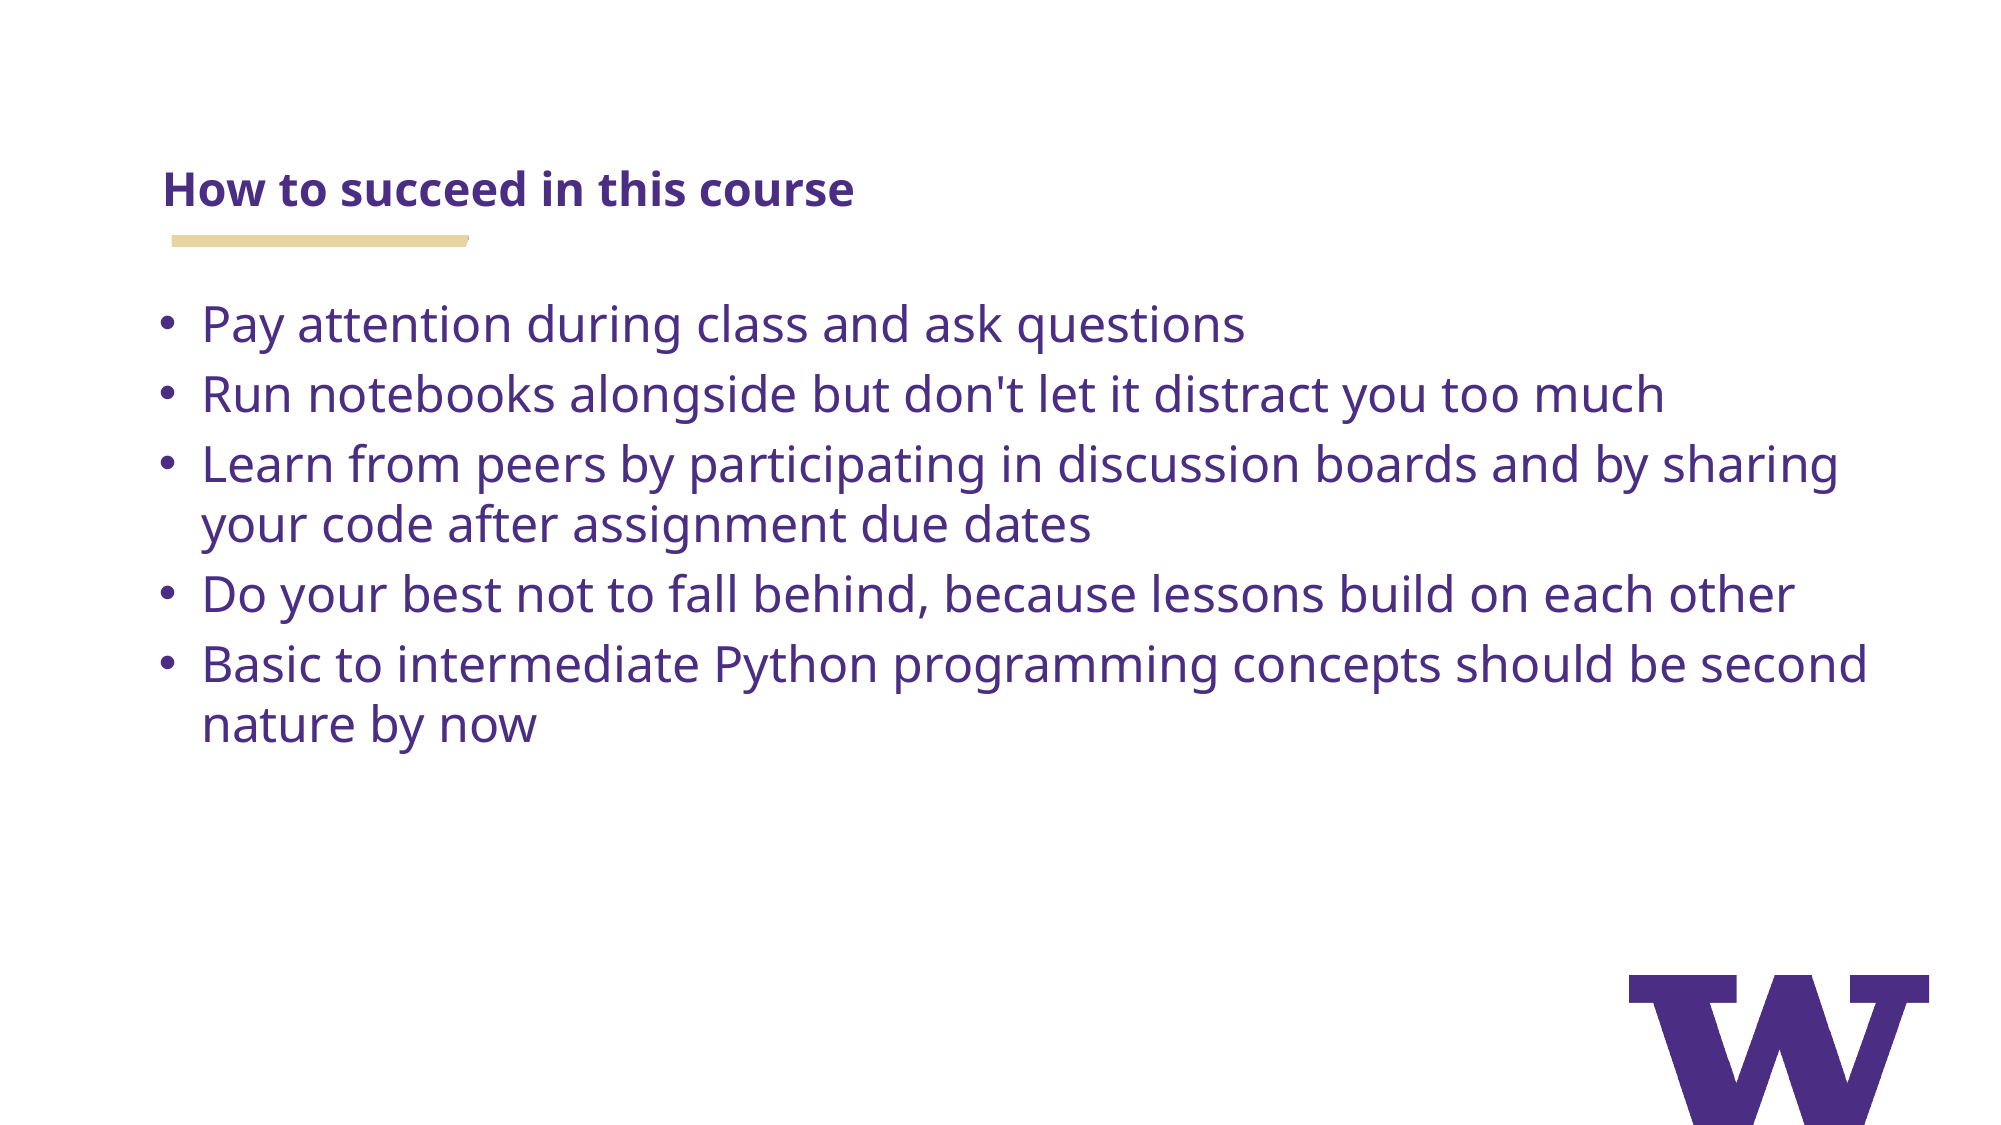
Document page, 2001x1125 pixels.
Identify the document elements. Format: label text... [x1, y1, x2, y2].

title How to succeed in this course [146, 60, 1937, 224]
picture [1629, 975, 1930, 1125]
picture [171, 235, 469, 247]
list Pay attention during class and ask questions Run notebooks alongside but don't let it distract you too much Learn from peers by participating in discussion boards and by sharing your code after assignment due dates Do your best not to fall behind, because lessons build on each other Basic to intermediate Python programming concepts should be second nature by now [144, 284, 1937, 944]
